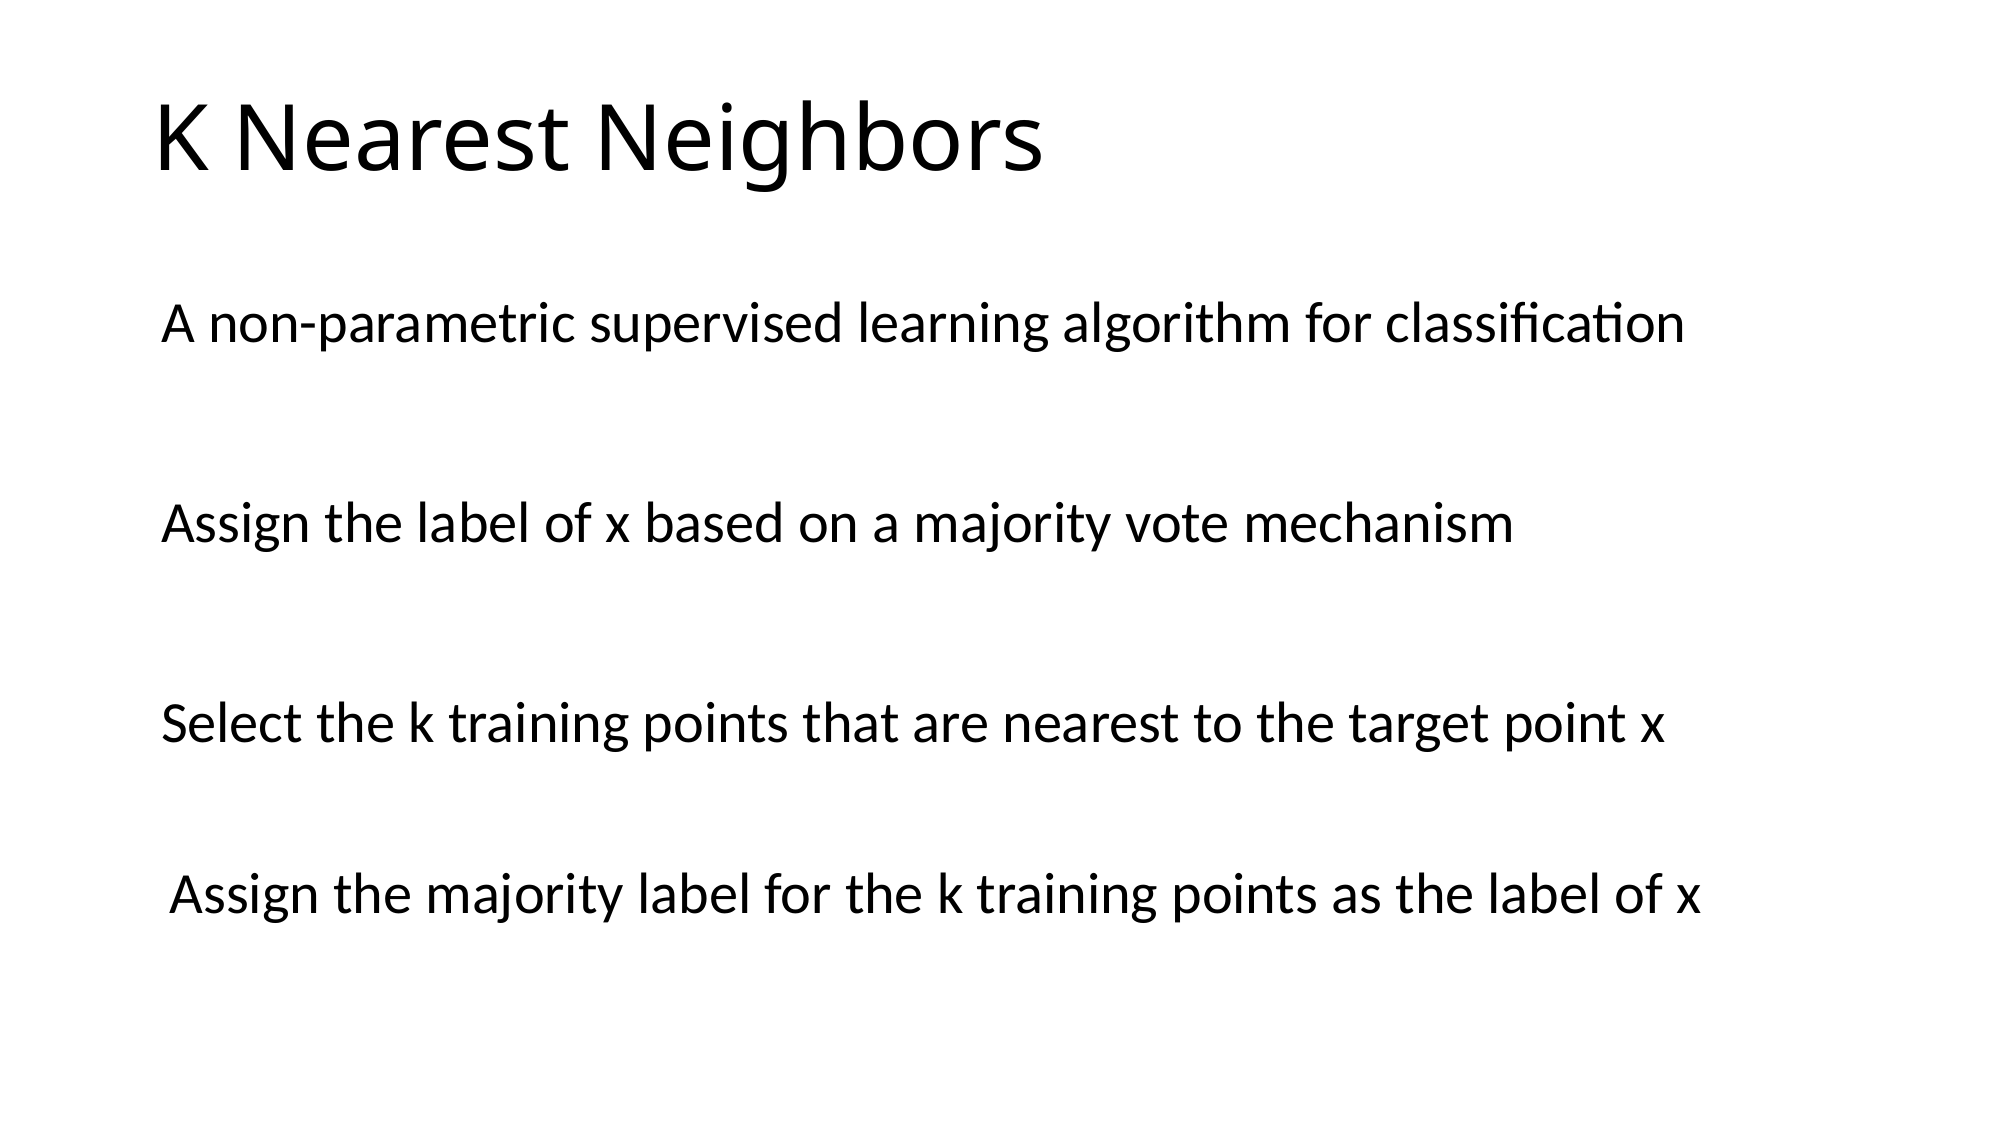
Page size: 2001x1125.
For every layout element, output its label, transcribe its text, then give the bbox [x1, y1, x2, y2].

text_box Select the k training points that are nearest to the target point x [146, 676, 1854, 762]
text_box A non-parametric supervised learning algorithm for classification [146, 276, 1854, 362]
text_box Assign the majority label for the k training points as the label of x [154, 848, 1863, 934]
title K Nearest Neighbors [137, 59, 1863, 221]
text_box Assign the label of x based on a majority vote mechanism [146, 476, 1854, 562]
